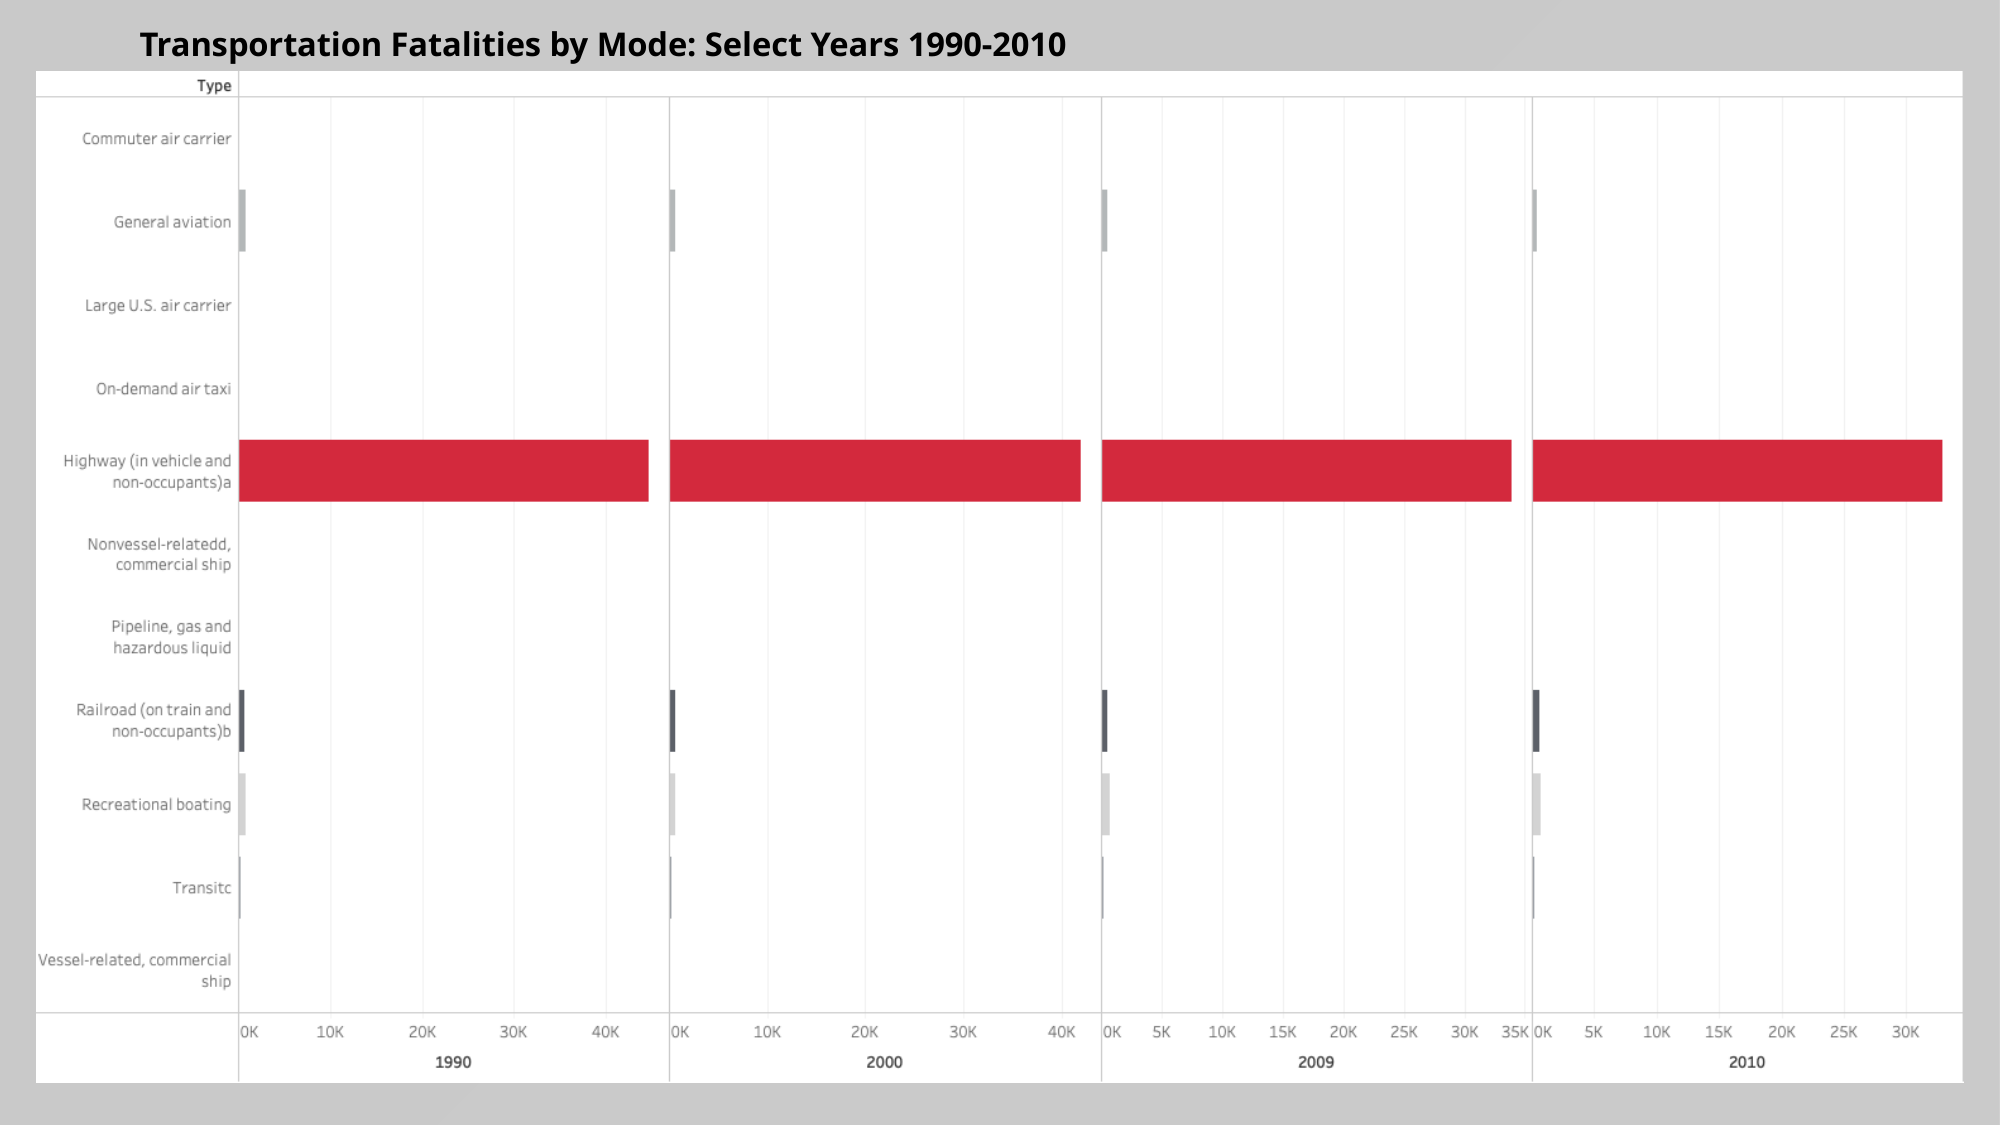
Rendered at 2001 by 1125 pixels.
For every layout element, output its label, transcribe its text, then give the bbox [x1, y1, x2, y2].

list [36, 71, 1964, 1083]
title Transportation Fatalities by Mode: Select Years 1990-2010 [124, 21, 1850, 71]
